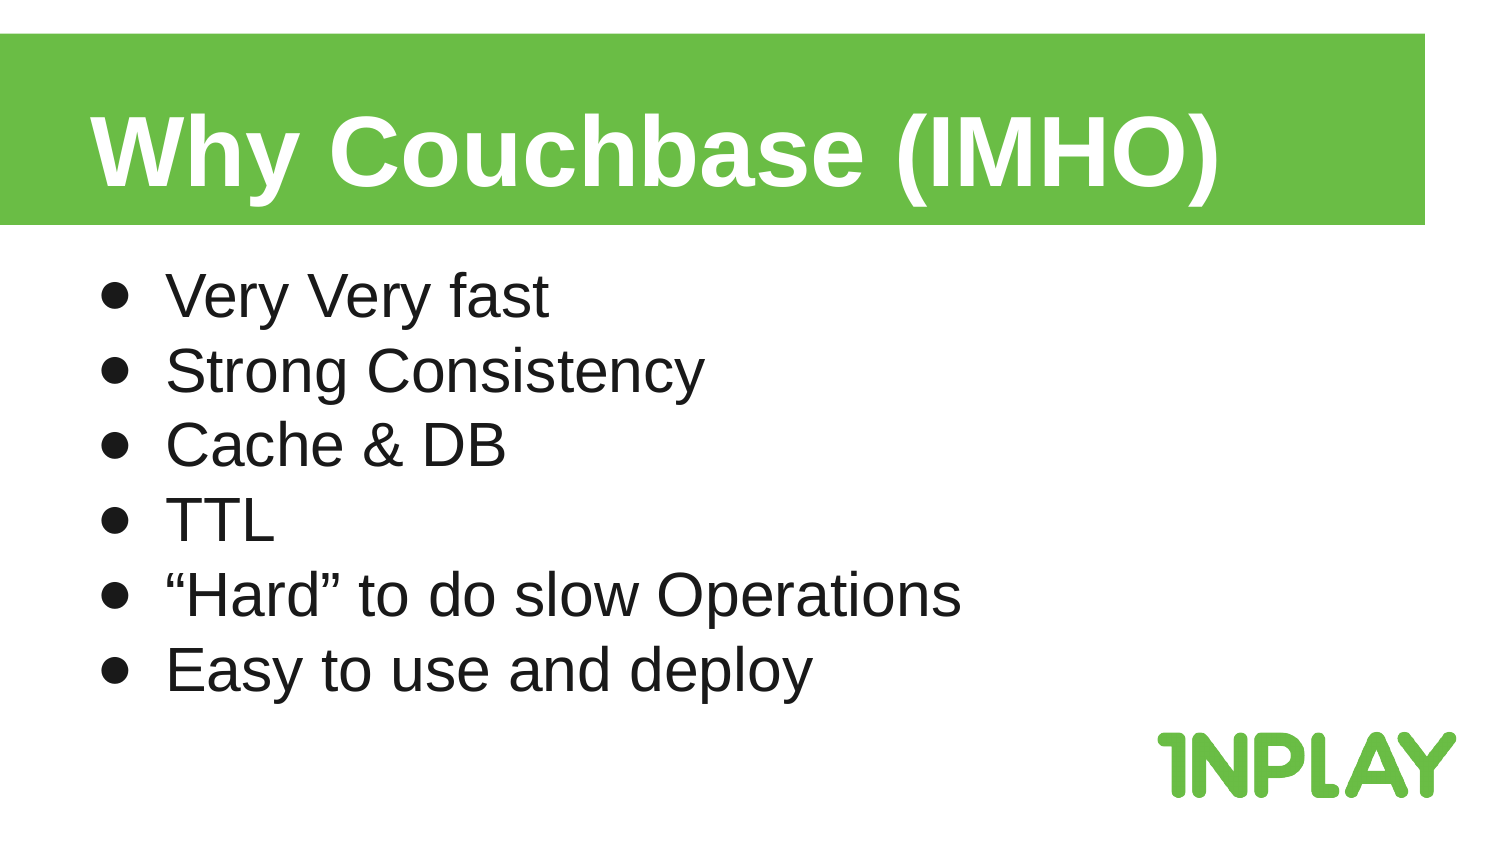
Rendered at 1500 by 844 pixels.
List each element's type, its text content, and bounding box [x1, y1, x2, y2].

picture [1119, 639, 1500, 844]
list Very Very fast Strong Consistency Cache & DB TTL “Hard” to do slow Operations Easy to use and deploy [75, 239, 1425, 808]
title Why Couchbase (IMHO) [75, 33, 1425, 221]
